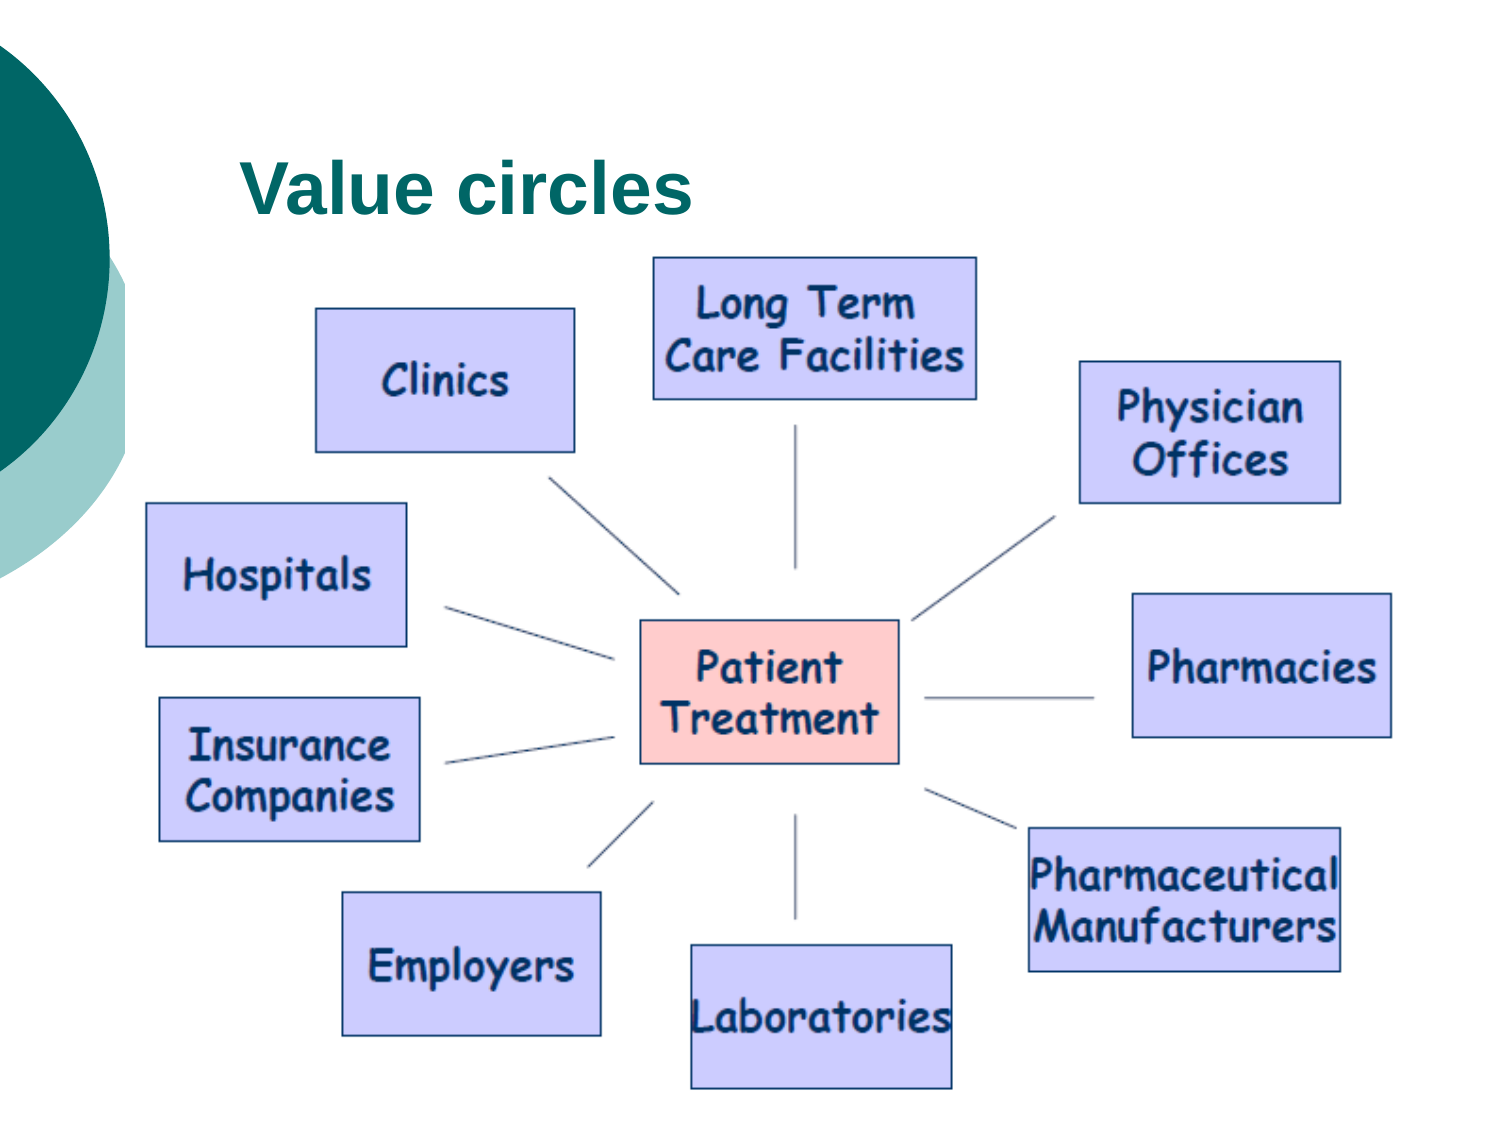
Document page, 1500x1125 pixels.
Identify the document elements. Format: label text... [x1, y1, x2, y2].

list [124, 242, 1466, 1107]
title Value circles [224, 49, 1425, 238]
